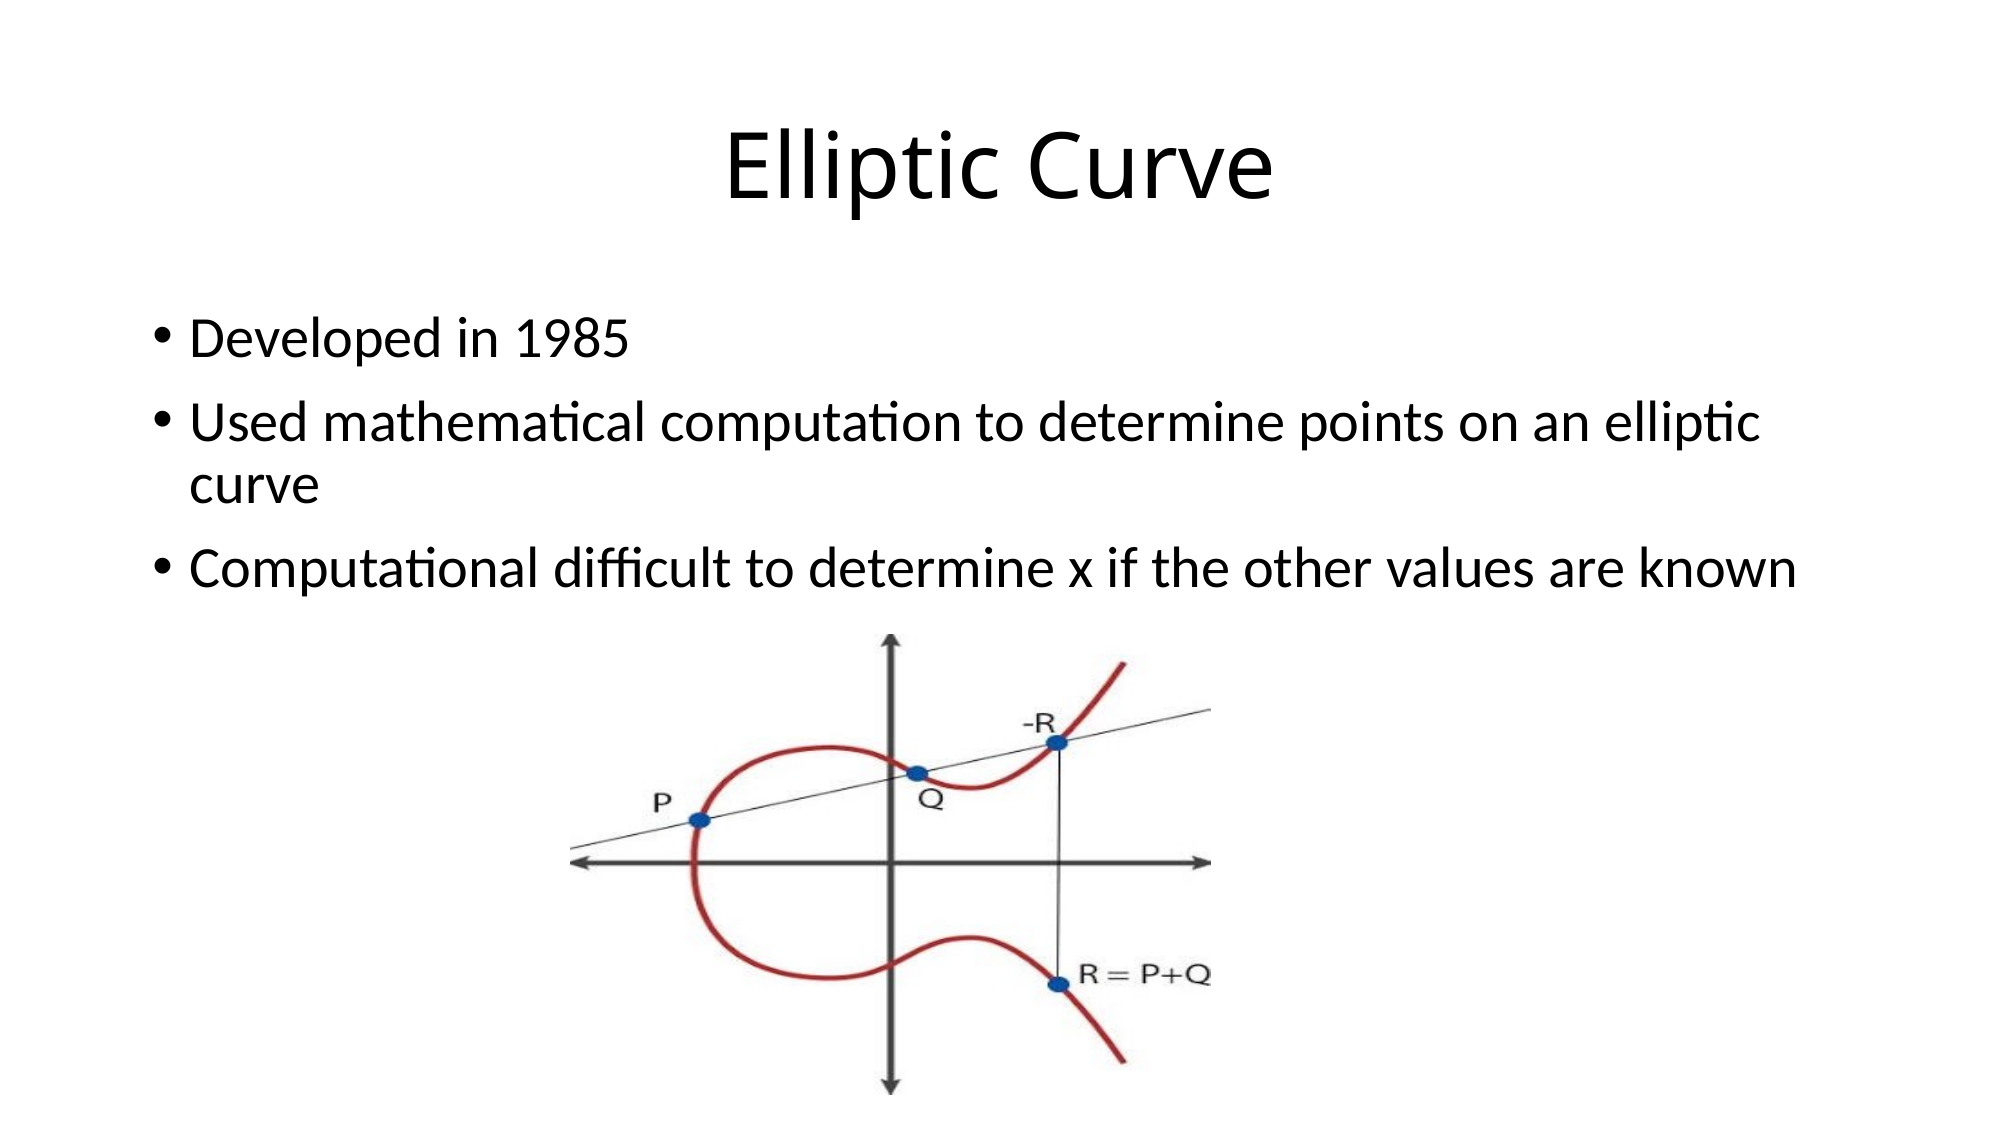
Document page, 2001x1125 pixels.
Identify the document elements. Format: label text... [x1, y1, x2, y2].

list Developed in 1985 Used mathematical computation to determine points on an elliptic curve Computational difficult to determine x if the other values are known [137, 299, 1863, 1014]
picture [569, 634, 1211, 1095]
title Elliptic Curve [137, 59, 1863, 278]
